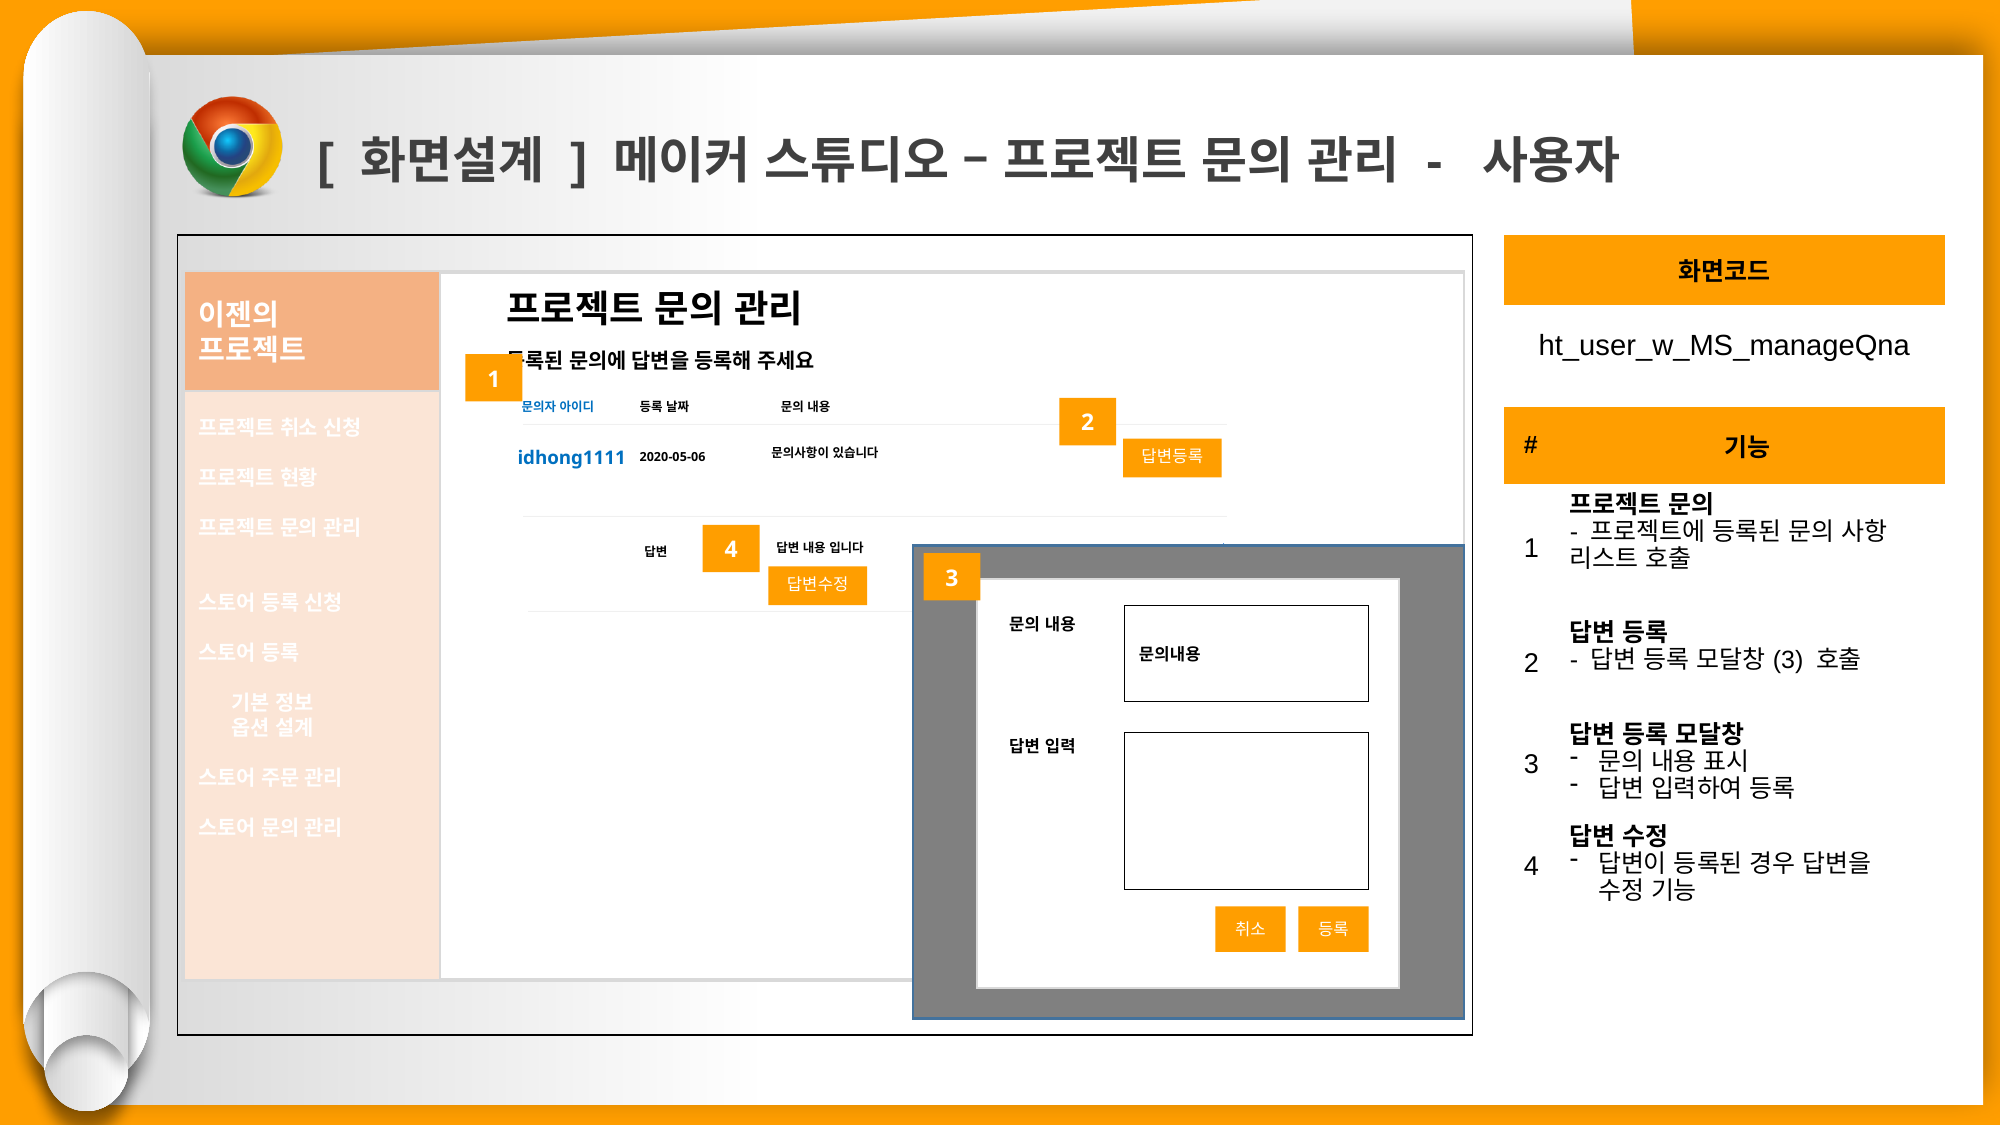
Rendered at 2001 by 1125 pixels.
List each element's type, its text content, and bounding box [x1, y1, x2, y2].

table_cell 3 [1504, 714, 1550, 815]
table_cell 답변 등록 - 답변 등록 모달창(3) 호출 [1550, 612, 1945, 714]
table_header 기능 [1550, 407, 1945, 484]
picture [177, 91, 287, 201]
picture [502, 377, 1235, 524]
text_box [912, 981, 1465, 1020]
picture [506, 526, 1240, 619]
table_cell 답변 수정 답변이 등록된 경우 답변을 수정 기능 [1550, 815, 1945, 916]
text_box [23, 11, 150, 1111]
table_cell 2 [1504, 612, 1550, 714]
text_box [ 화면설계 ] 메이커 스튜디오 – 프로젝트 문의 관리 - 사용자 [302, 91, 1957, 197]
table_cell 1 [1504, 484, 1550, 612]
table_cell ht_user_w_MS_manageQna [1504, 305, 1945, 385]
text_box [977, 579, 1400, 988]
table_cell 답변 등록 모달창 문의 내용 표시 답변 입력하여 등록 [1550, 714, 1945, 815]
table_cell 4 [1504, 815, 1550, 916]
table_header # [1504, 407, 1550, 484]
text_box [176, 234, 1473, 1036]
text_box [921, 0, 1634, 18]
table_cell 프로젝트 문의 - 프로젝트에 등록된 문의 사항 리스트 호출 [1550, 484, 1945, 612]
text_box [182, 271, 1465, 981]
text_box [150, 54, 1984, 1105]
table_header 화면코드 [1504, 235, 1945, 305]
